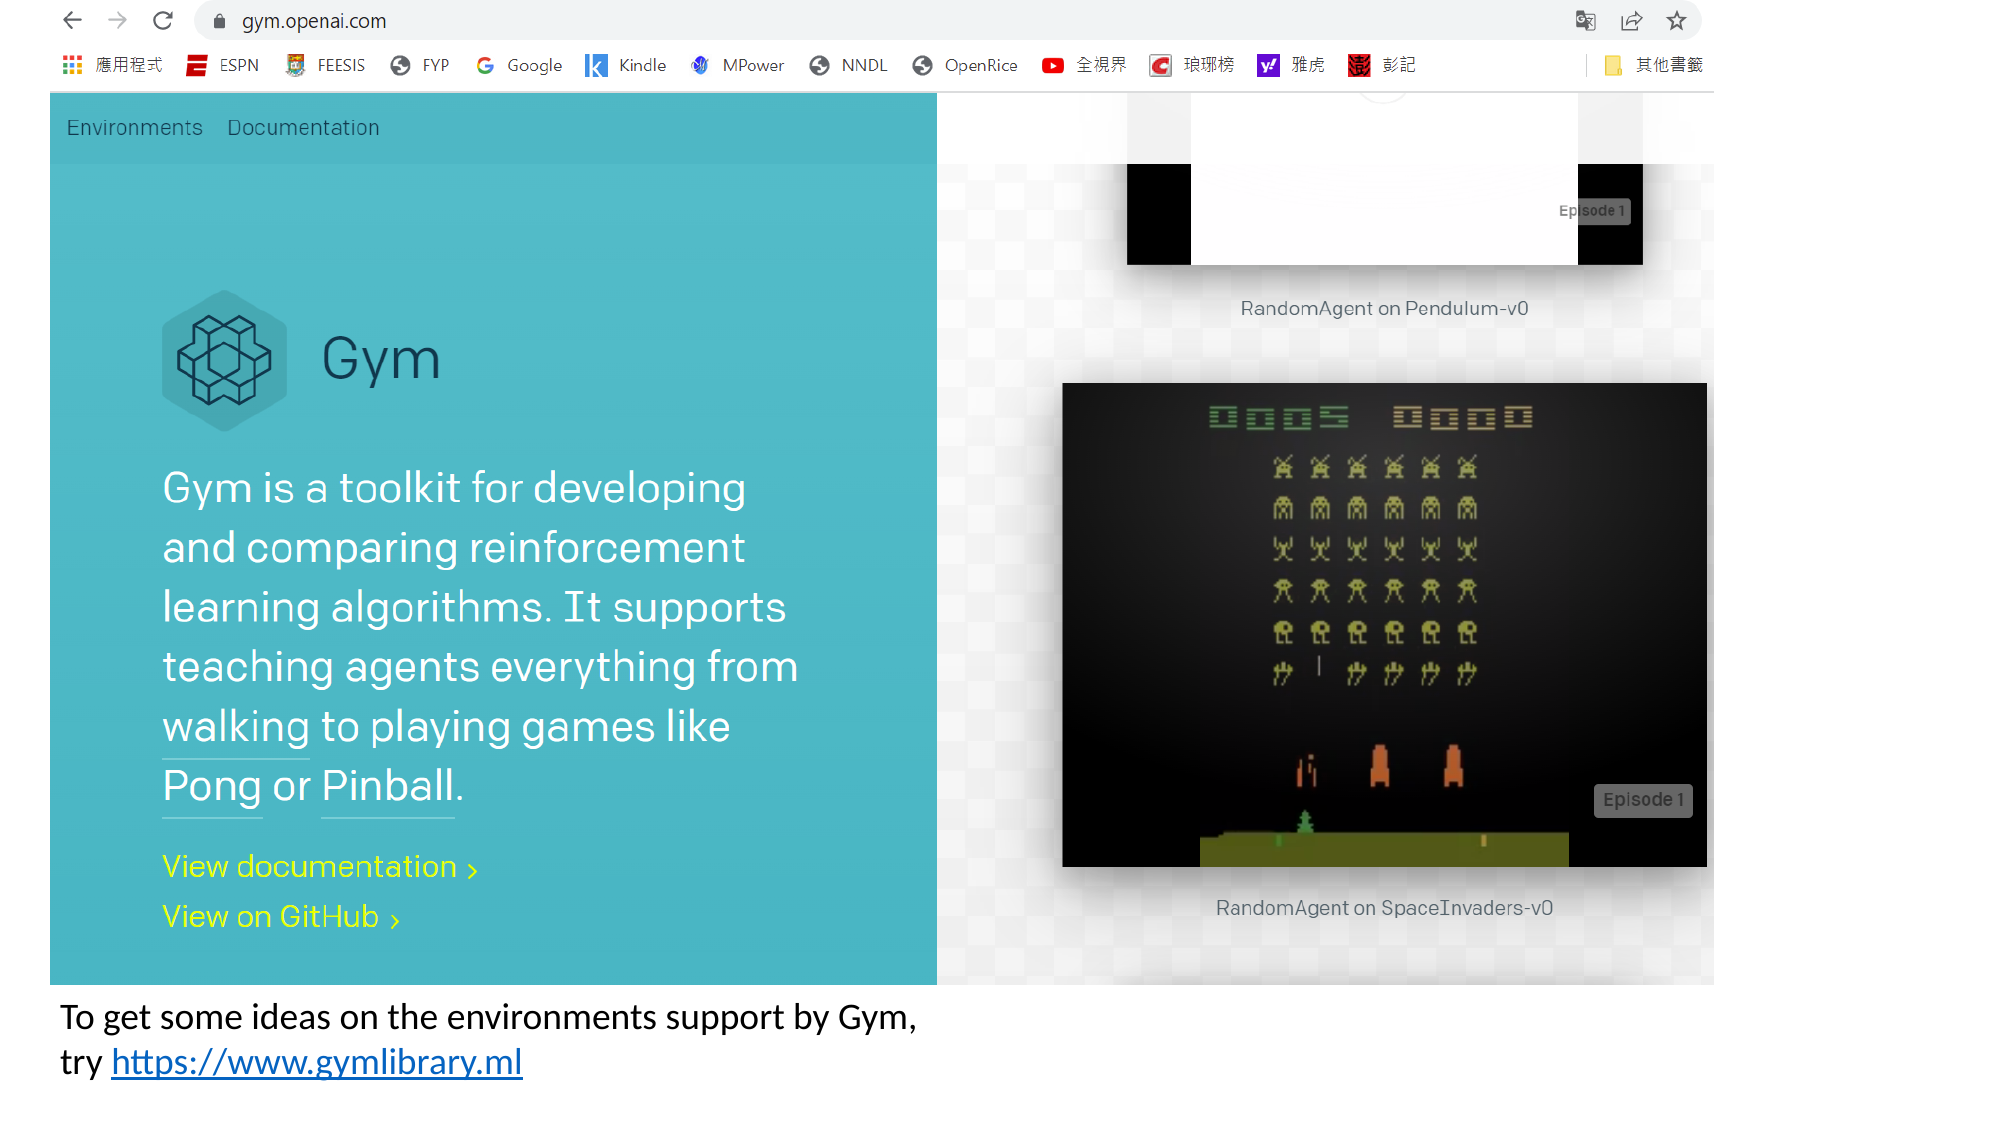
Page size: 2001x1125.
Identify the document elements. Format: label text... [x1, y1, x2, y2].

picture [50, 0, 1714, 985]
text_box To get some ideas on the environments support by Gym, try https://www.gymlibrary.ml [45, 984, 934, 1125]
